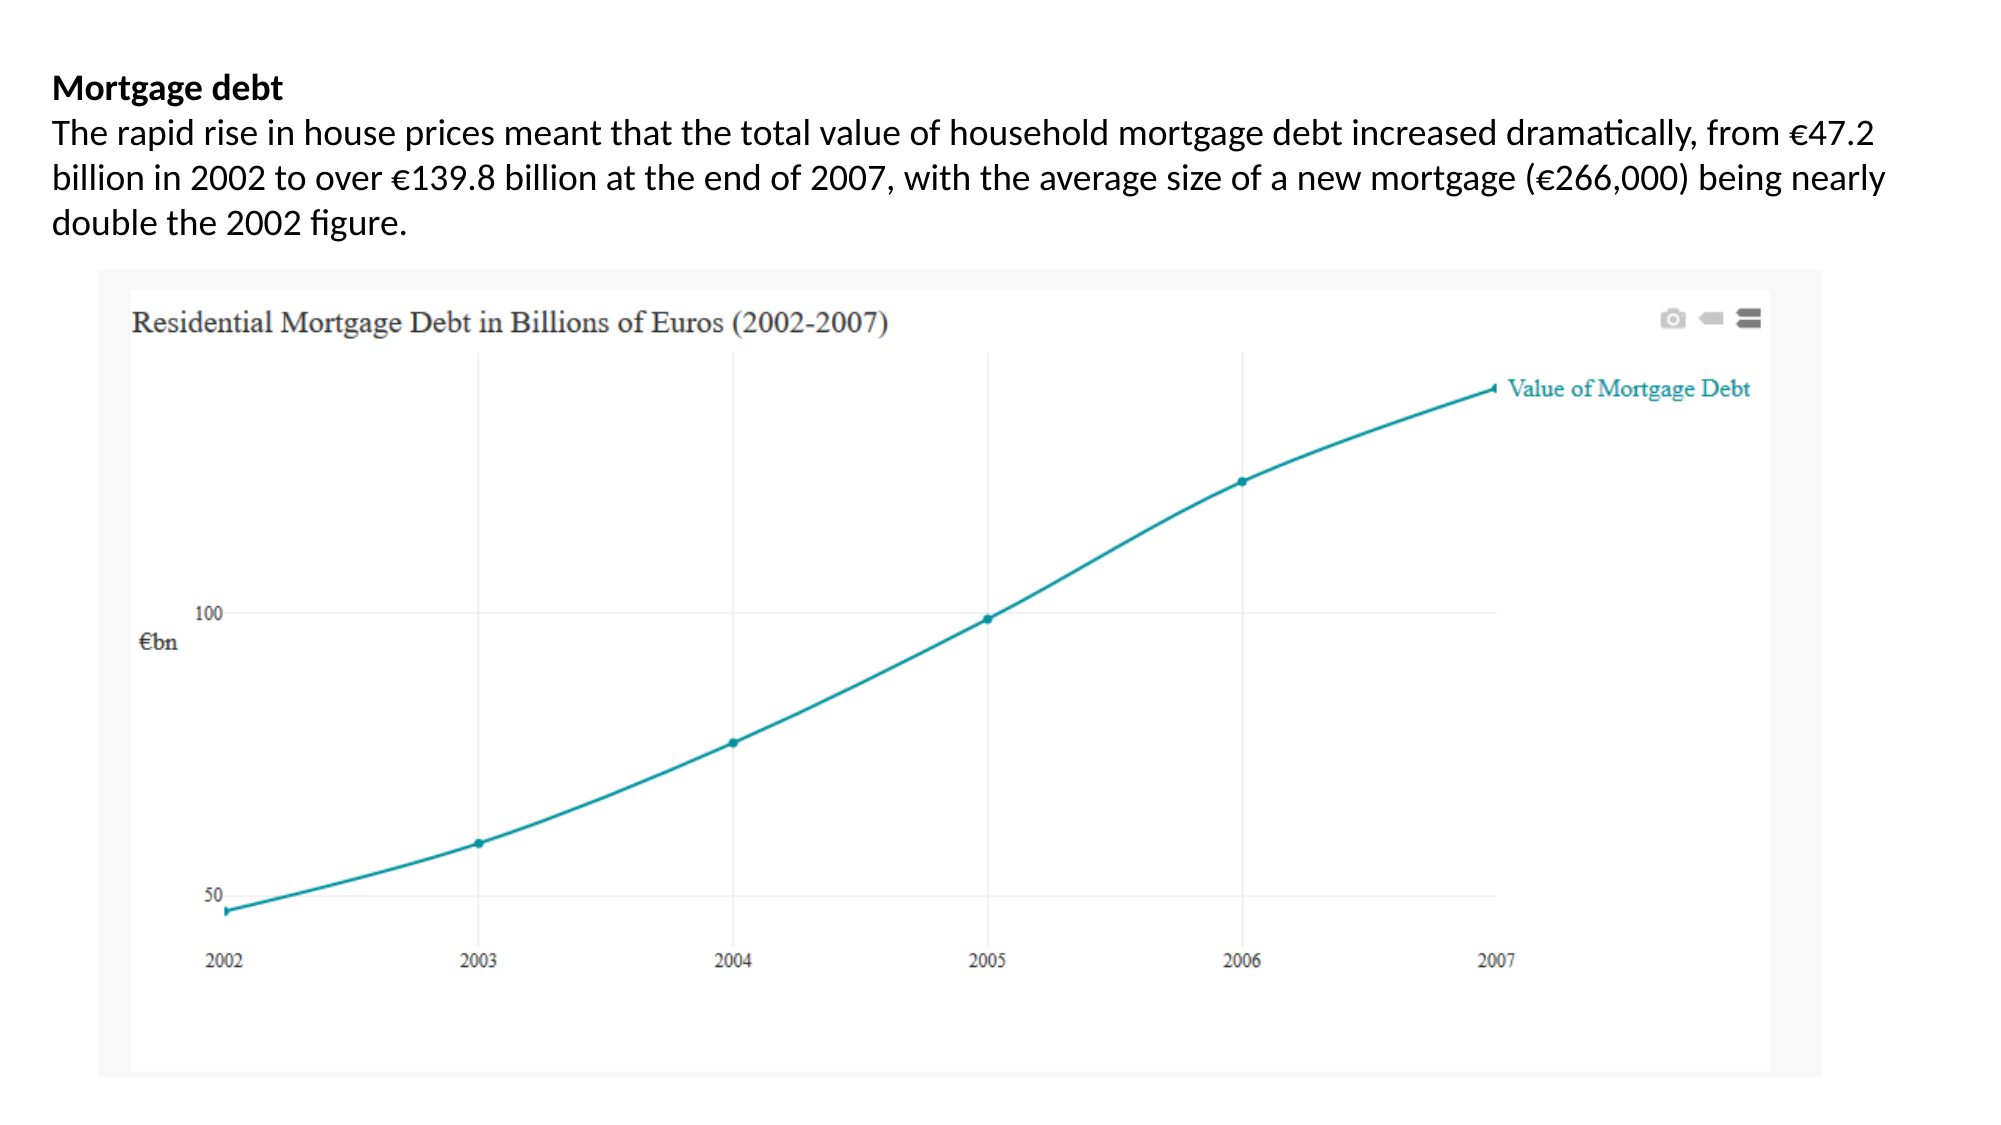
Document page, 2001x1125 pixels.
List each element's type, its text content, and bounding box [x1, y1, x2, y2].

picture [98, 270, 1822, 1077]
text_box Mortgage debt The rapid rise in house prices meant that the total value of household mortgage debt increased dramatically, from €47.2 billion in 2002 to over €139.8 billion at the end of 2007, with the average size of a new mortgage (€266,000) being nearly double the 2002 figure. [37, 55, 1971, 251]
